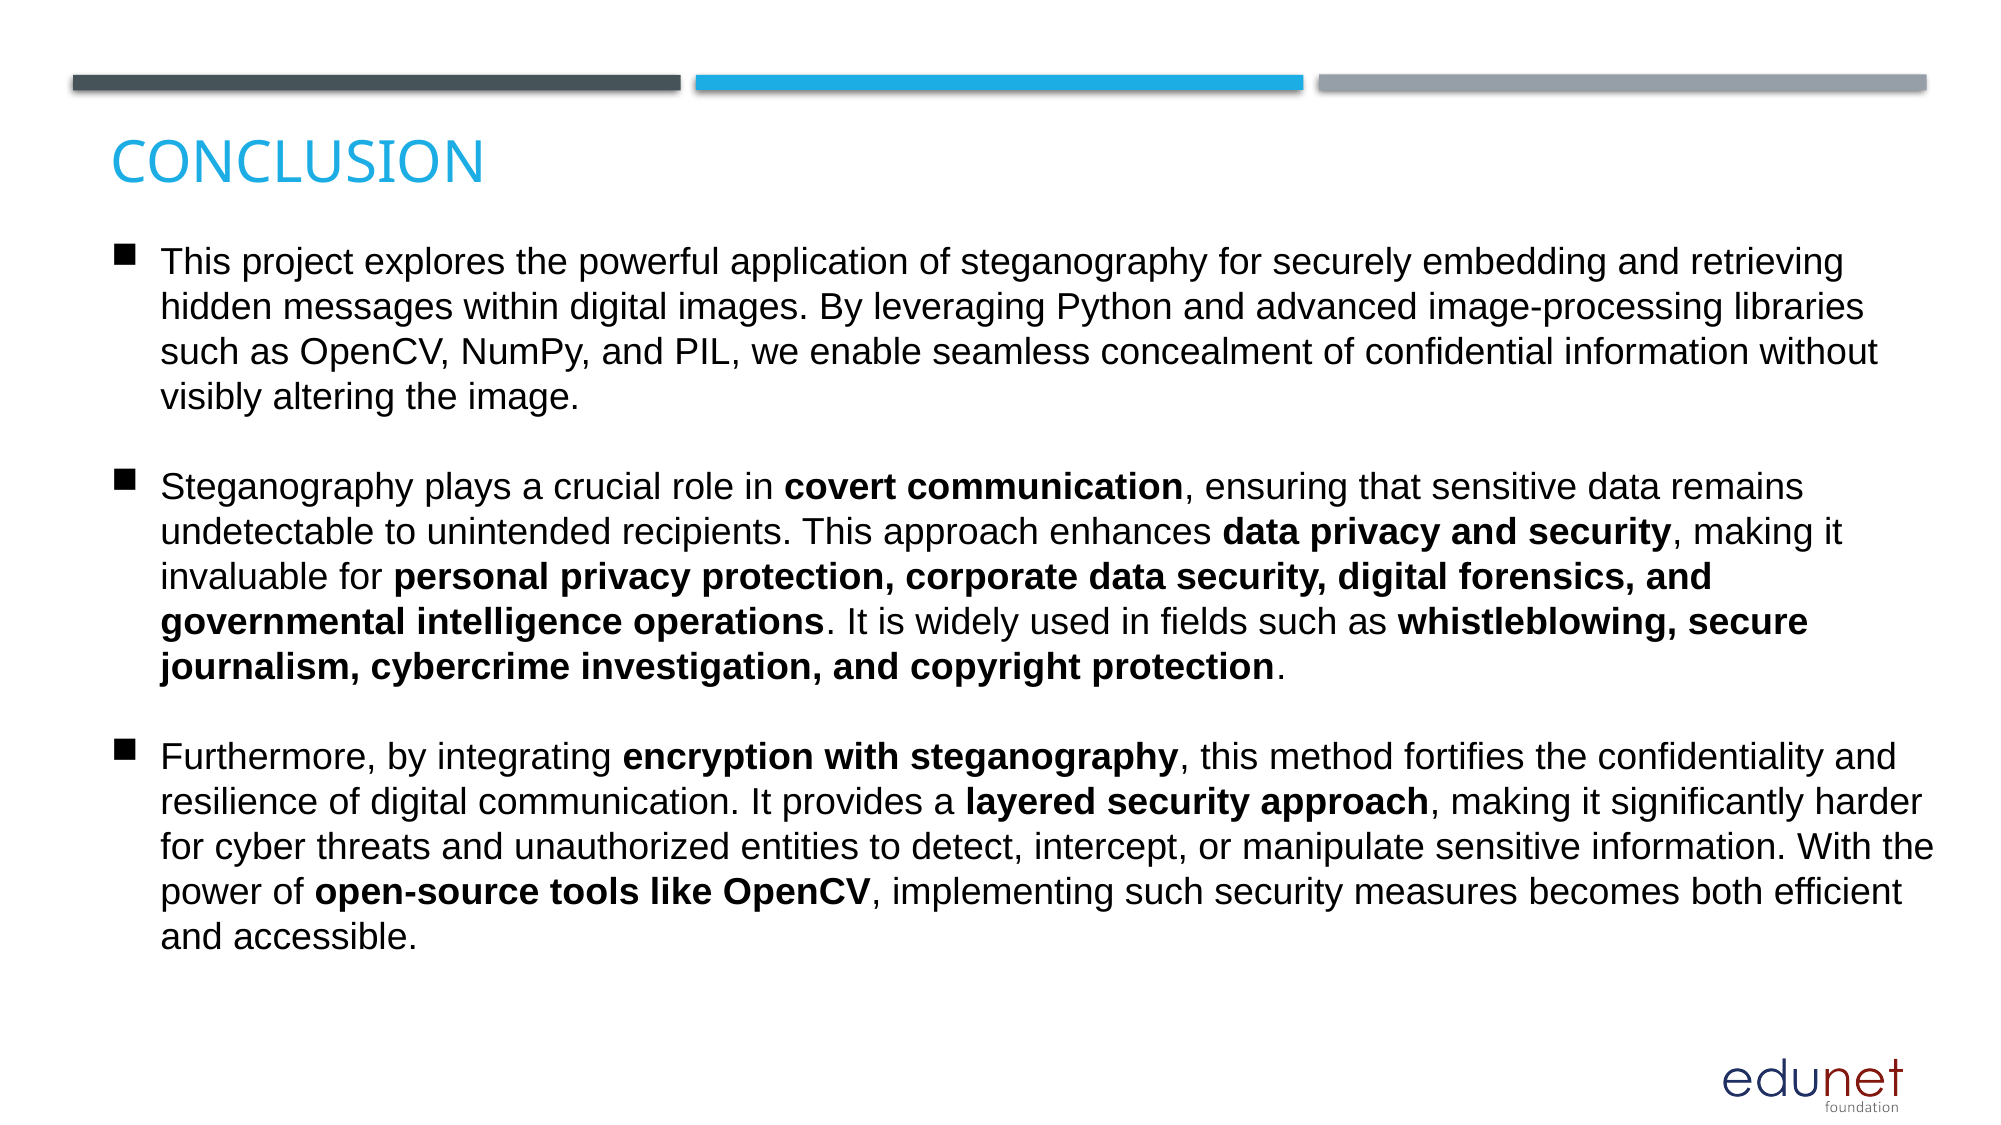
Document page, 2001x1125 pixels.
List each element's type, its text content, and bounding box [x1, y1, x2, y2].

picture [1719, 1056, 1905, 1116]
title Conclusion [95, 115, 1905, 203]
list This project explores the powerful application of steganography for securely embedding and retrieving hidden messages within digital images. By leveraging Python and advanced image-processing libraries such as OpenCV, NumPy, and PIL, we enable seamless concealment of confidential information without visibly altering the image. Steganography plays a crucial role in covert communication, ensuring that sensitive data remains undetectable to unintended recipients. This approach enhances data privacy and security, making it invaluable for personal privacy protection, corporate data security, digital forensics, and governmental intelligence operations. It is widely used in fields such as whistleblowing, secure journalism, cybercrime investigation, and copyright protection. Furthermore, by integrating encryption with steganography, this method fortifies the confidentiality and resilience of digital communication. It provides a layered security approach, making it significantly harder for cyber threats and unauthorized entities to detect, intercept, or manipulate sensitive information. With the power of open-source tools like OpenCV, implementing such security measures becomes both efficient and accessible. [95, 229, 1957, 965]
